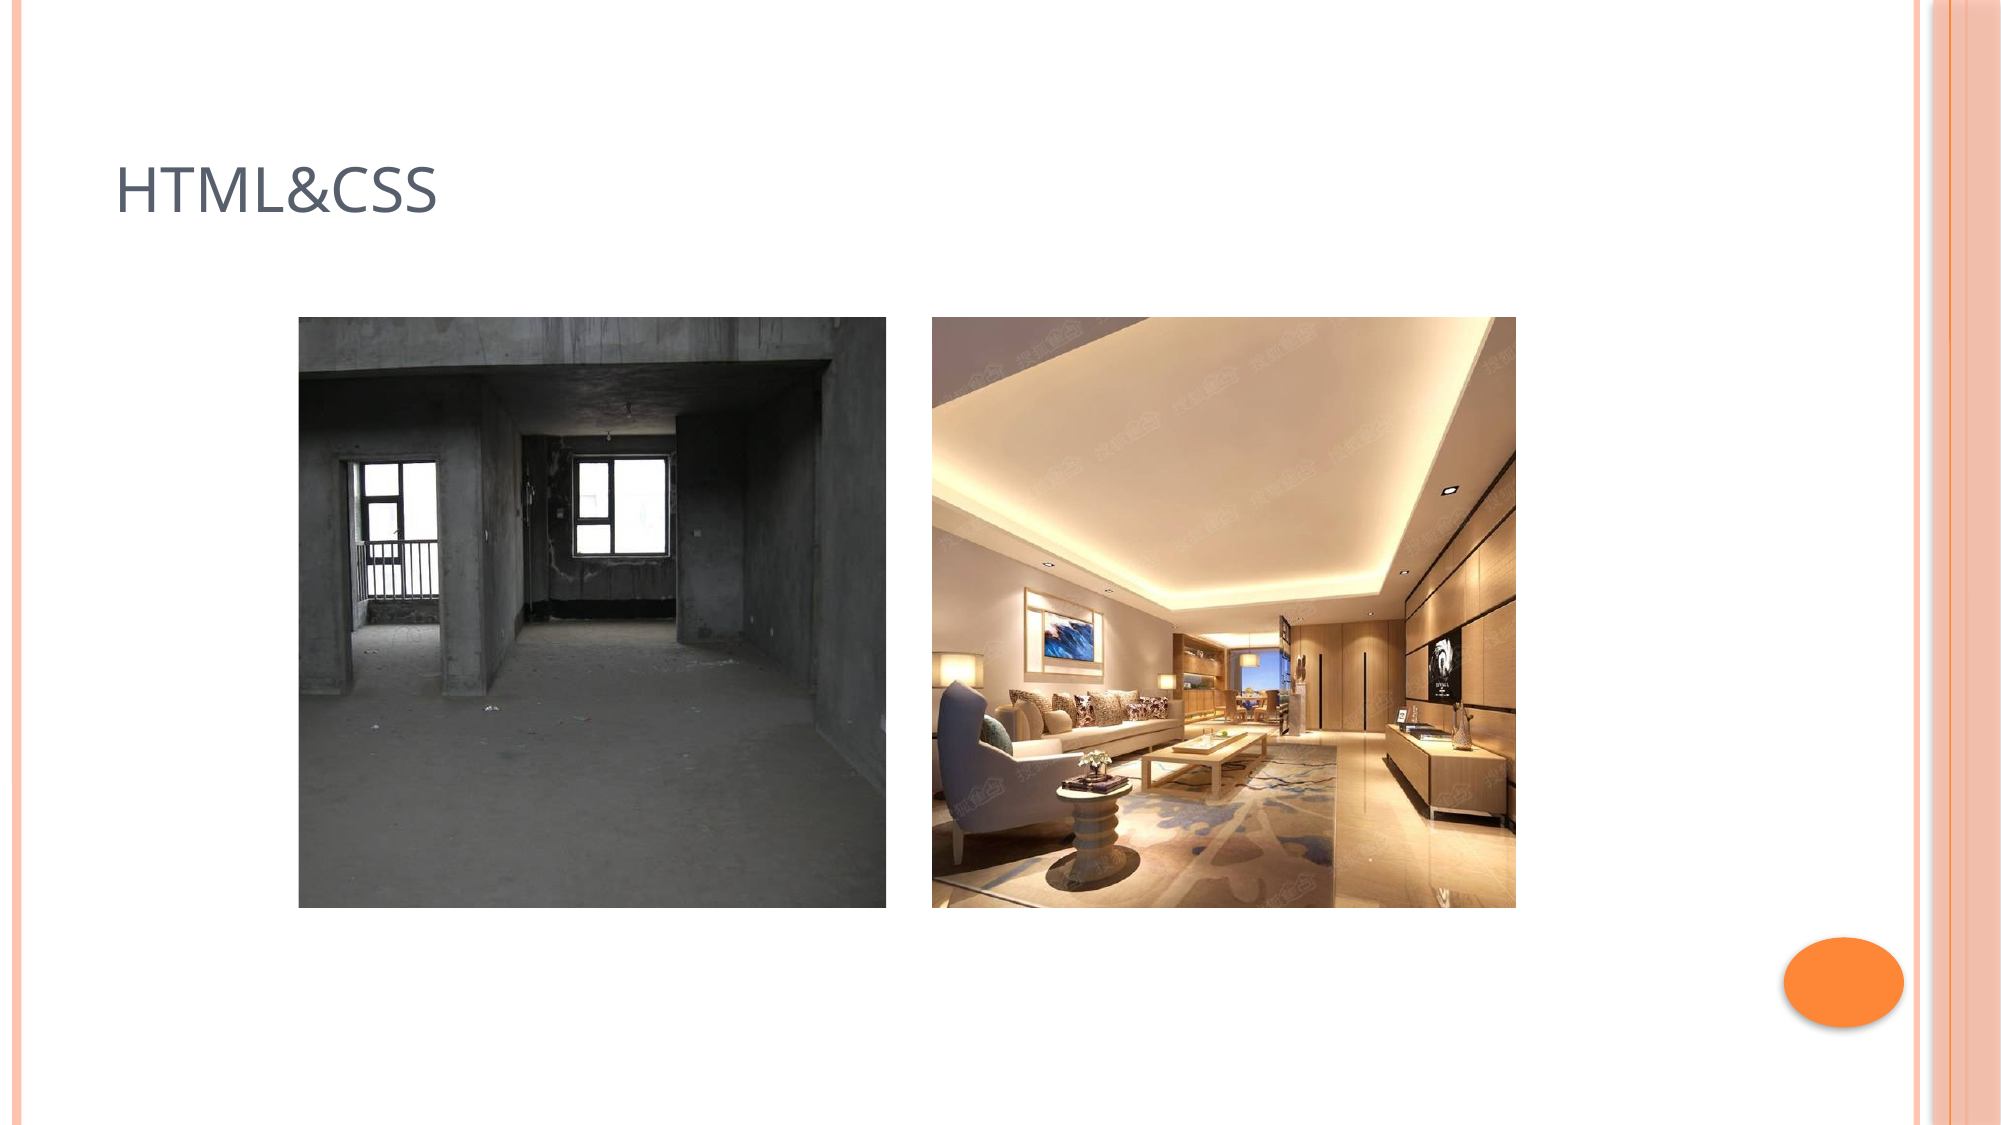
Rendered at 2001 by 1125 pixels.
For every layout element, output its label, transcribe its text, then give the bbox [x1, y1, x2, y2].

title HTML&CSS [99, 45, 1734, 233]
picture [298, 316, 887, 909]
picture [931, 316, 1517, 909]
